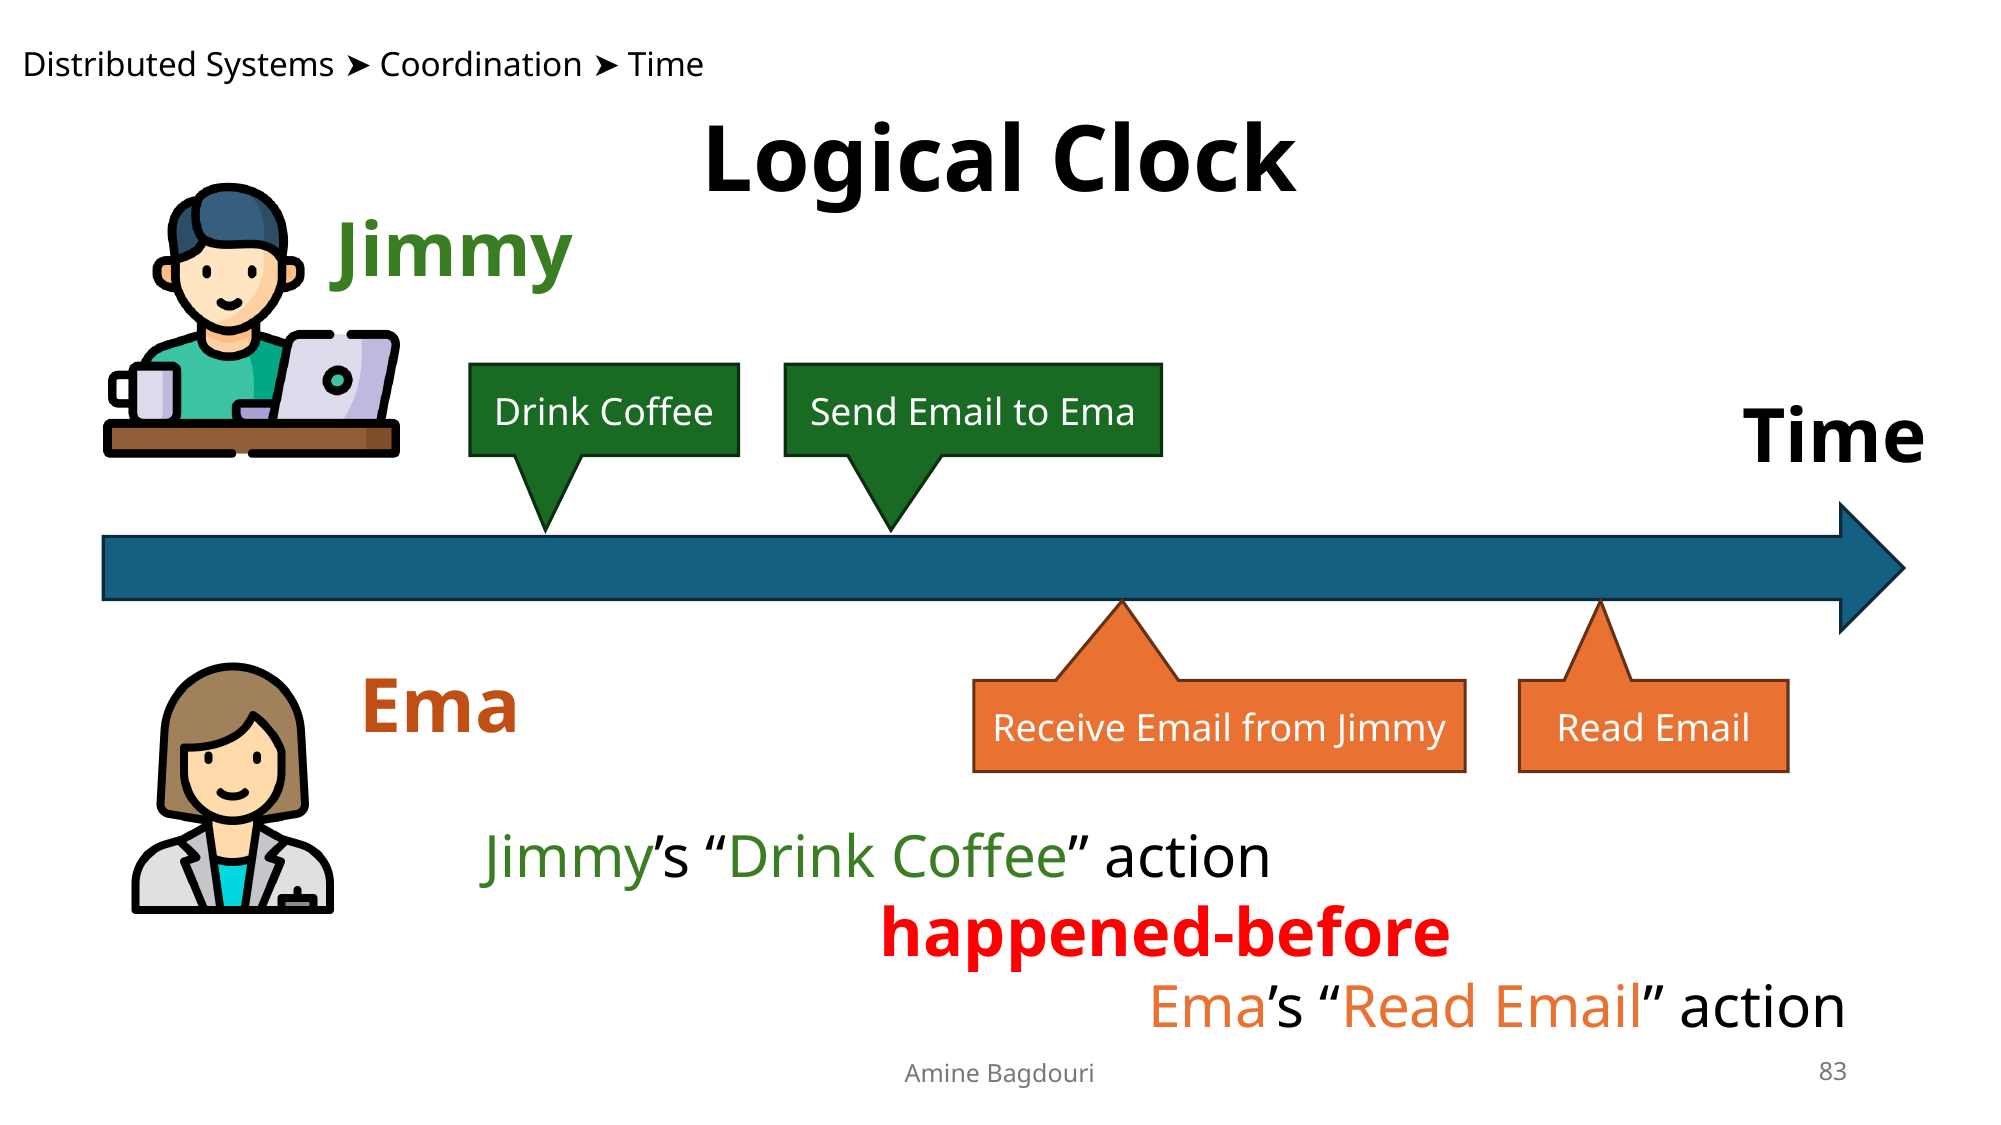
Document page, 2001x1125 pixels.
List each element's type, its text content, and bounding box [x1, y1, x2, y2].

picture [102, 171, 401, 469]
text_box Jimmy’s “Drink Coffee” action happened-before Ema’s “Read Email” action [469, 812, 1863, 1047]
text_box Time [1637, 380, 2000, 486]
slide_number 83 [1412, 1047, 1863, 1103]
text_box Drink Coffee [468, 362, 741, 535]
text_box Ema [322, 650, 558, 755]
text_box Logical Clock [0, 92, 2000, 218]
text_box Jimmy [401, 193, 622, 299]
text_box Send Email to Ema [783, 362, 1164, 534]
picture [102, 658, 363, 918]
text_box Distributed Systems ➤ Coordination ➤ Time [7, 35, 721, 91]
text_box Read Email [1517, 596, 1790, 774]
footer Amine Bagdouri [662, 1047, 1338, 1103]
text_box Receive Email from Jimmy [972, 598, 1467, 774]
text_box [101, 501, 1907, 635]
